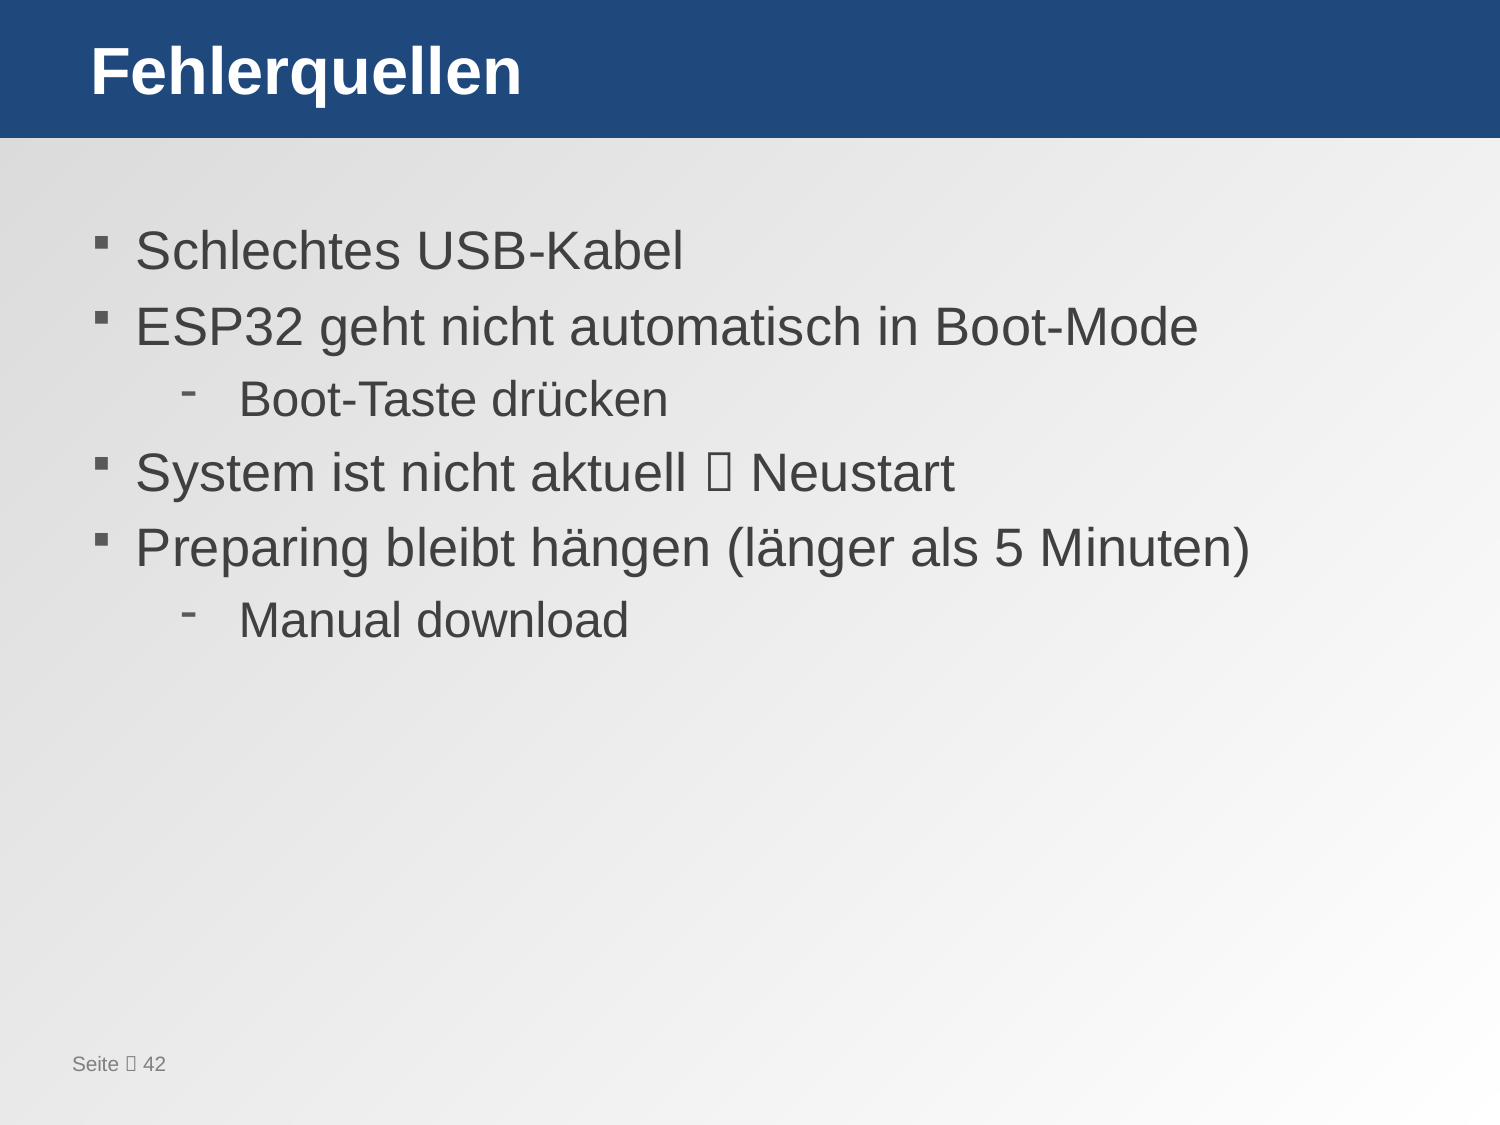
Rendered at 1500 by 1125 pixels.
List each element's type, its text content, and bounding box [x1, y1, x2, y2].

list Schlechtes USB-Kabel ESP32 geht nicht automatisch in Boot-Mode Boot-Taste drücken System ist nicht aktuell  Neustart Preparing bleibt hängen (länger als 5 Minuten) Manual download [76, 208, 1424, 964]
title Fehlerquellen [75, 20, 1425, 208]
